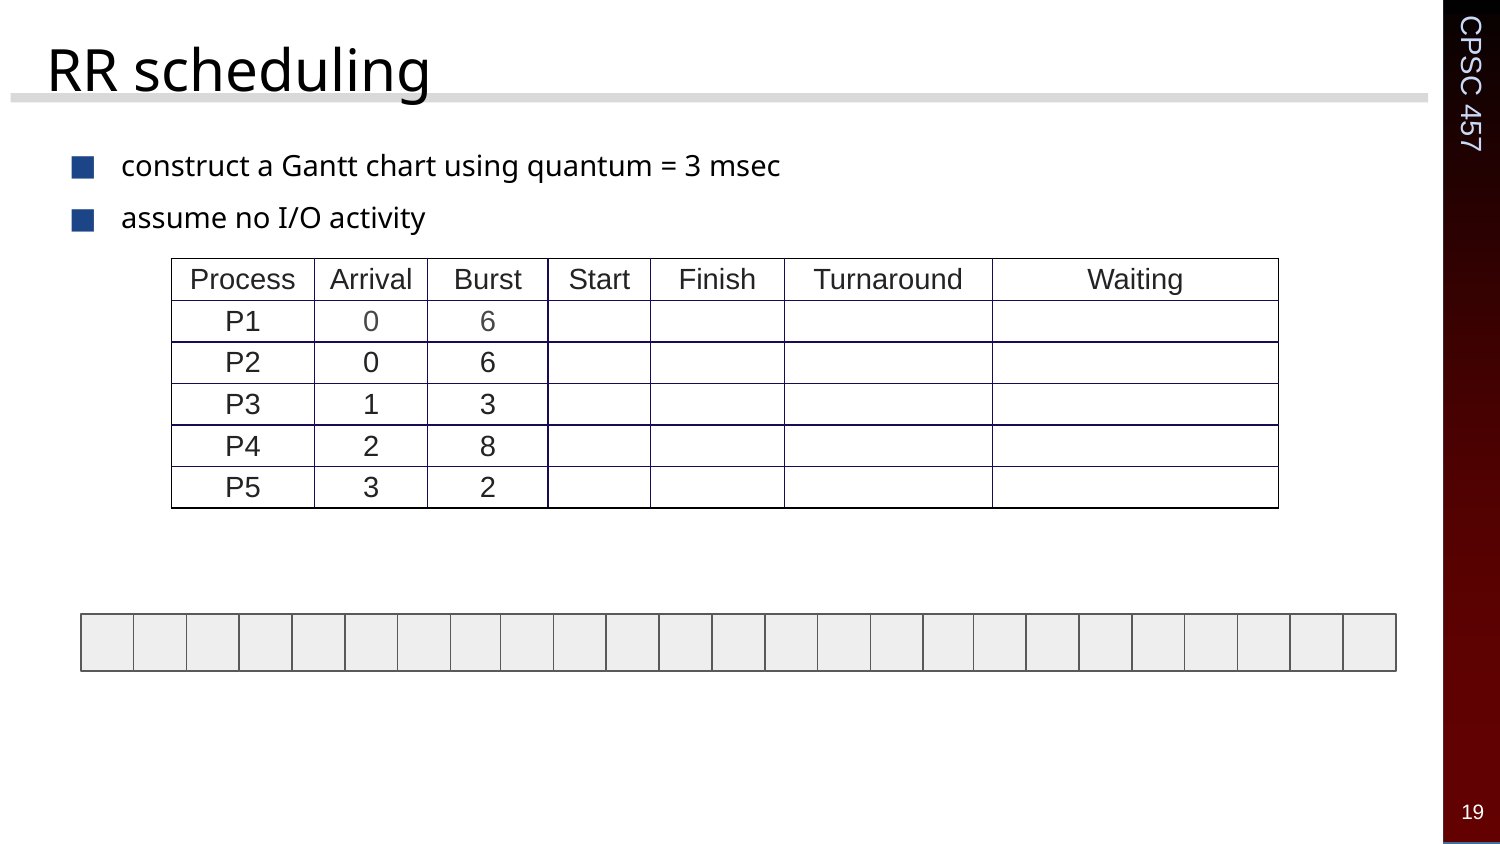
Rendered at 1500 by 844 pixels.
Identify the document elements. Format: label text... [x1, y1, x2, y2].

text_box [500, 614, 553, 671]
text_box [292, 614, 344, 671]
table_header Process [172, 259, 314, 300]
table_cell 2 [428, 467, 547, 507]
table_cell 0 [315, 343, 427, 383]
table_cell [993, 384, 1278, 424]
text_box [1131, 614, 1184, 671]
table_cell [993, 301, 1278, 341]
table_cell P4 [172, 426, 314, 466]
table_cell [651, 467, 784, 507]
table_cell P2 [172, 343, 314, 383]
text_box [973, 614, 1026, 671]
text_box [659, 614, 711, 671]
text_box [450, 614, 500, 671]
text_box [817, 614, 870, 671]
text_box [1026, 614, 1079, 671]
table_header Start [549, 259, 650, 300]
text_box [870, 614, 923, 671]
text_box [186, 614, 239, 671]
table_cell [993, 467, 1278, 507]
table_cell [785, 301, 992, 341]
table_cell 0 [315, 301, 427, 341]
table_cell [993, 343, 1278, 383]
text_box [1290, 614, 1343, 671]
list construct a Gantt chart using quantum = 3 msec assume no I/O activity [31, 118, 1429, 246]
text_box [239, 614, 292, 671]
text_box [711, 614, 764, 671]
table_cell [549, 343, 650, 383]
text_box [80, 614, 133, 671]
table_cell 3 [428, 384, 547, 424]
table_cell [785, 384, 992, 424]
table_cell [549, 426, 650, 466]
text_box [133, 614, 186, 671]
table_header Turnaround [785, 259, 992, 300]
title RR scheduling [31, 17, 1429, 112]
table_cell [651, 301, 784, 341]
table_cell P5 [172, 467, 314, 507]
text_box [1237, 614, 1290, 671]
table_header Arrival [315, 259, 427, 300]
table_cell 6 [428, 301, 547, 341]
table_cell 6 [428, 343, 547, 383]
text_box [606, 614, 659, 671]
table_cell [549, 301, 650, 341]
table_cell [549, 467, 650, 507]
text_box [344, 614, 397, 671]
table_cell [651, 426, 784, 466]
table_cell [993, 426, 1278, 466]
table_cell [785, 426, 992, 466]
text_box [553, 614, 606, 671]
table_cell [785, 467, 992, 507]
table_cell 2 [315, 426, 427, 466]
table_header Waiting [993, 259, 1278, 300]
table_cell [549, 384, 650, 424]
table_header Burst [428, 259, 547, 300]
table_cell P3 [172, 384, 314, 424]
table_cell 1 [315, 384, 427, 424]
text_box [923, 614, 973, 671]
table_cell 8 [428, 426, 547, 466]
text_box [1184, 614, 1237, 671]
table_cell [651, 343, 784, 383]
text_box [1079, 614, 1131, 671]
table_cell [785, 343, 992, 383]
text_box [1343, 614, 1396, 671]
table_cell P1 [172, 301, 314, 341]
table_header Finish [651, 259, 784, 300]
table_cell 3 [315, 467, 427, 507]
table_cell [651, 384, 784, 424]
picture [1443, 0, 1500, 844]
text_box [764, 614, 817, 671]
text_box [397, 614, 450, 671]
